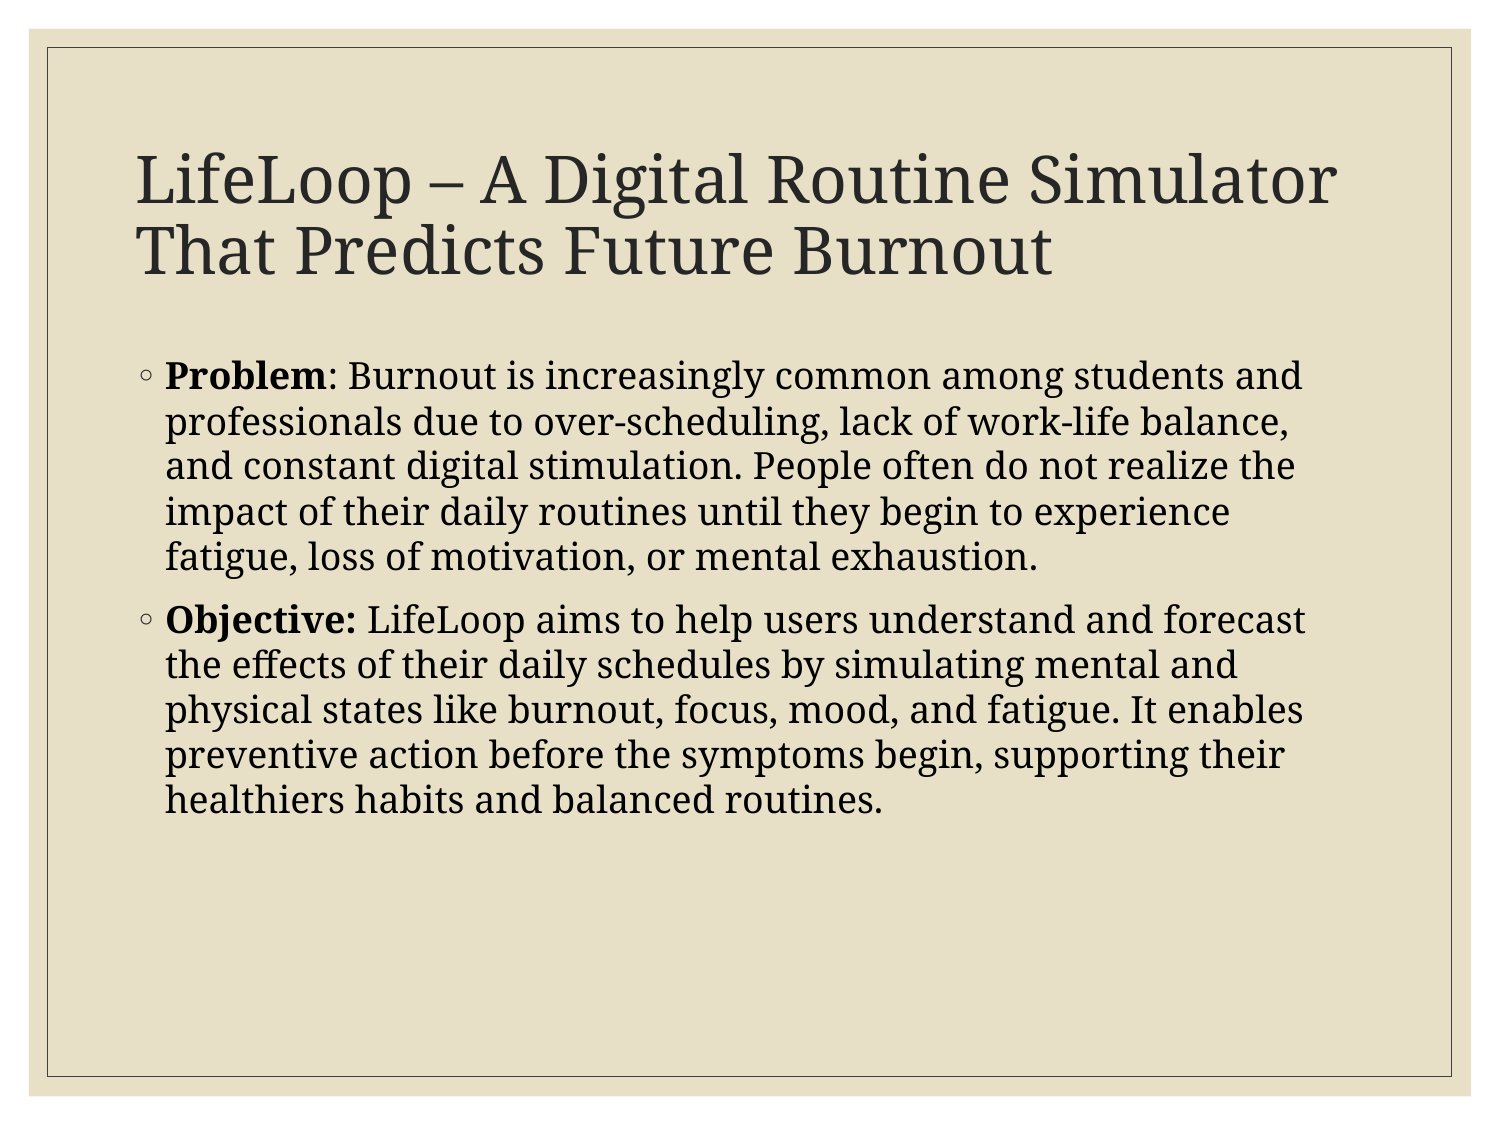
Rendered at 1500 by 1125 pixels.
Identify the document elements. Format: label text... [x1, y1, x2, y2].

list Problem: Burnout is increasingly common among students and professionals due to over-scheduling, lack of work-life balance, and constant digital stimulation. People often do not realize the impact of their daily routines until they begin to experience fatigue, loss of motivation, or mental exhaustion. Objective: LifeLoop aims to help users understand and forecast the effects of their daily schedules by simulating mental and physical states like burnout, focus, mood, and fatigue. It enables preventive action before the symptoms begin, supporting their healthiers habits and balanced routines. [120, 345, 1380, 990]
title LifeLoop – A Digital Routine Simulator That Predicts Future Burnout [120, 105, 1380, 331]
